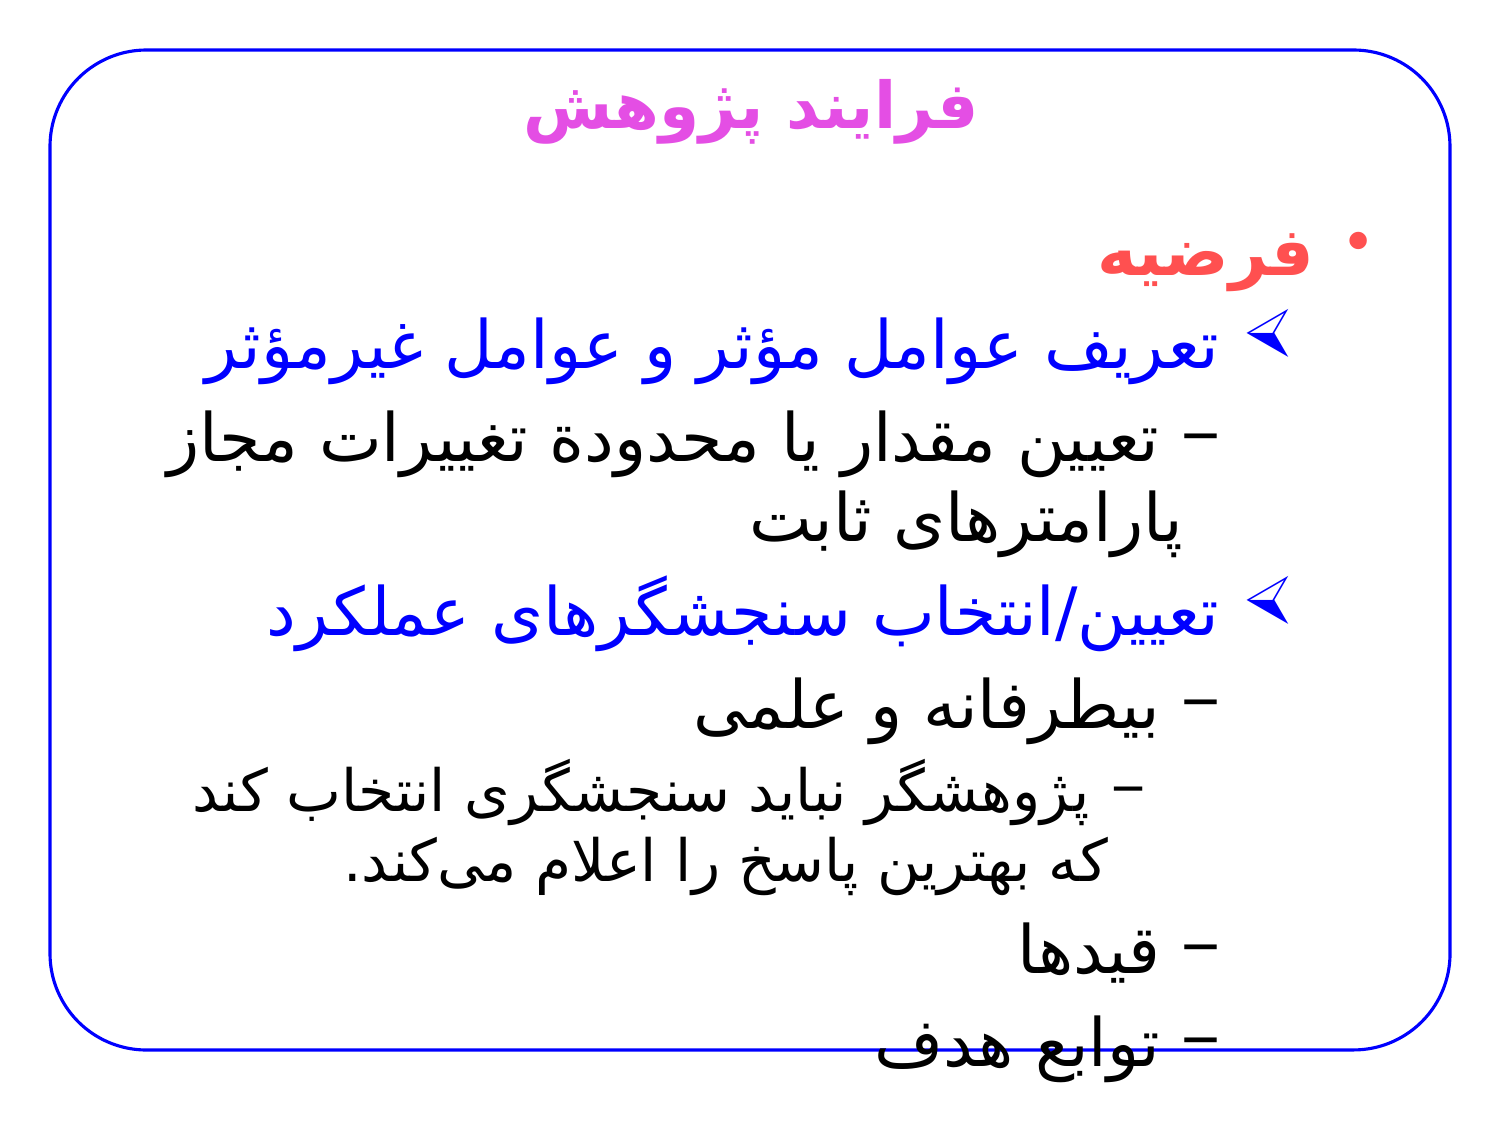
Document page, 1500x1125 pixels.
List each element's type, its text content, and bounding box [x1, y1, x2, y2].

title فرایند پژوهش [113, 65, 1390, 140]
list فرضیه تعریف عوامل مؤثر و عوامل غیرمؤثر تعیین مقدار یا محدودة تغییرات مجاز پارامترهای ثابت تعیین/انتخاب سنجشگرهای عملکرد بیطرفانه و علمی پژوهشگر نباید سنجشگری انتخاب کند که بهترین پاسخ را اعلام می‌کند. قیدها توابع هدف [112, 199, 1388, 963]
